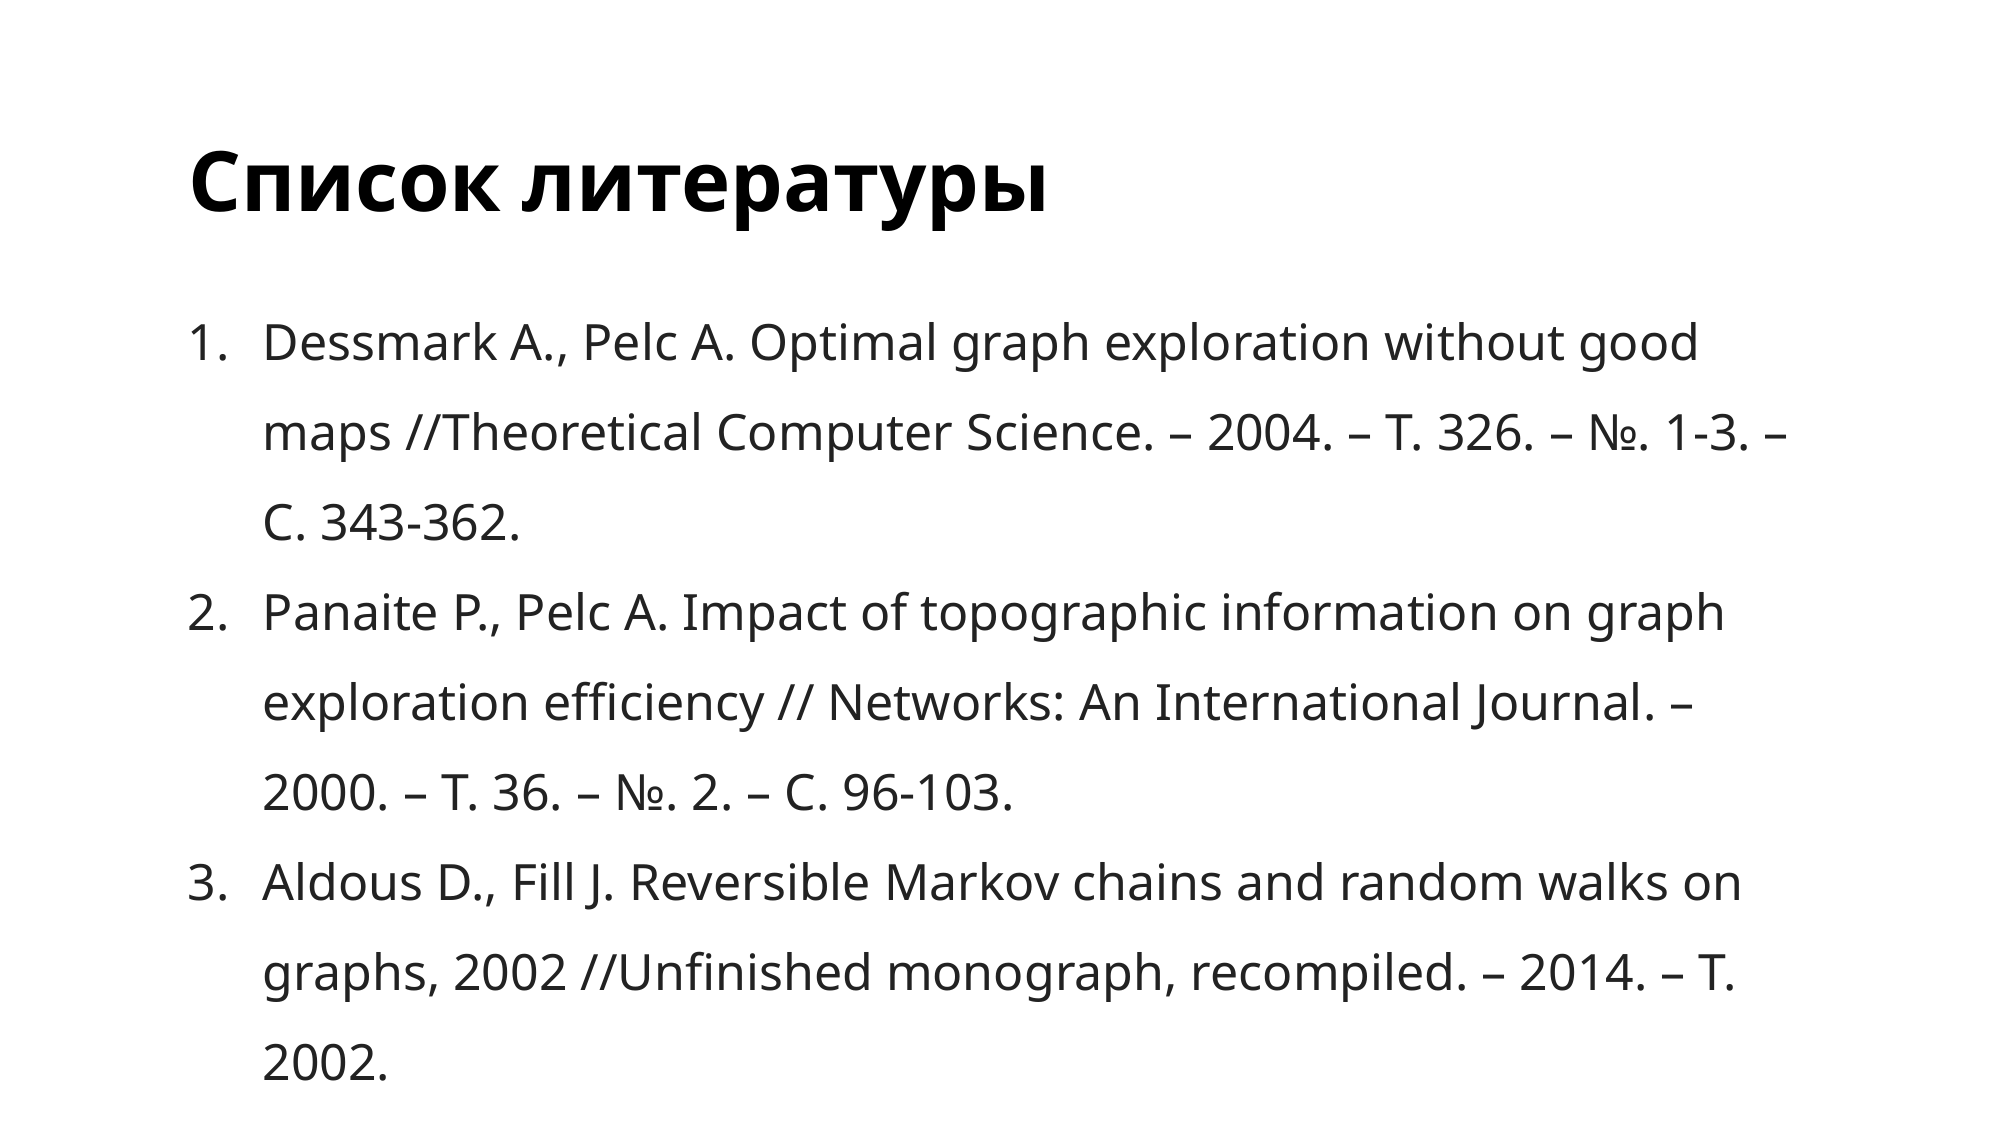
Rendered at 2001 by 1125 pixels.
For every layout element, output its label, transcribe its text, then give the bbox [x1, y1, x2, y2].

title Список литературы [173, 119, 1899, 250]
text_box Dessmark A., Pelc A. Optimal graph exploration without good maps //Theoretical Computer Science. – 2004. – Т. 326. – №. 1-3. – С. 343-362. Panaite P., Pelc A. Impact of topographic information on graph exploration efficiency // Networks: An International Journal. – 2000. – Т. 36. – №. 2. – С. 96-103. Aldous D., Fill J. Reversible Markov chains and random walks on graphs, 2002 //Unfinished monograph, recompiled. – 2014. – Т. 2002. [173, 273, 1827, 1098]
